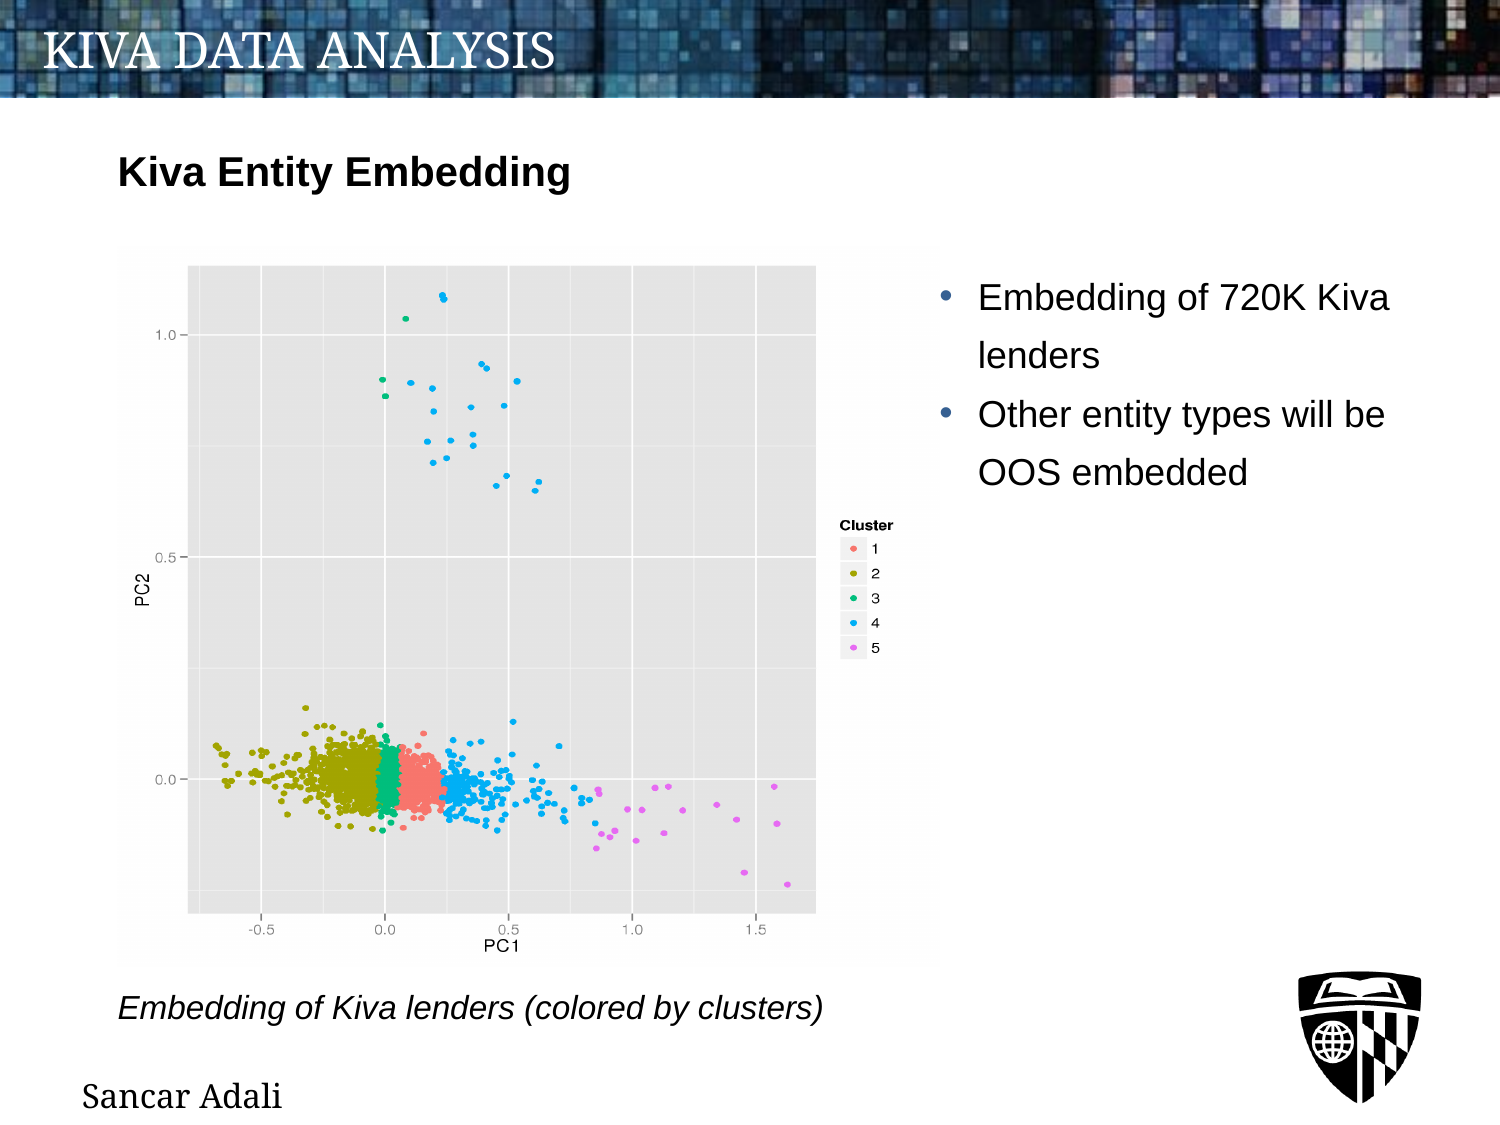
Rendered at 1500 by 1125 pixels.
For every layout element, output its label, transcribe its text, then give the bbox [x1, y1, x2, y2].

text_box [0, 0, 1500, 98]
text_box Kiva Entity Embedding [117, 119, 1425, 199]
picture [1294, 968, 1425, 1109]
text_box Embedding of 720K Kiva lenders Other entity types will be OOS embedded [939, 259, 1450, 804]
text_box [117, 246, 940, 967]
title KIVA DATA ANALYSIS [42, 21, 1425, 76]
text_box Embedding of Kiva lenders (colored by clusters) [117, 966, 1093, 1028]
